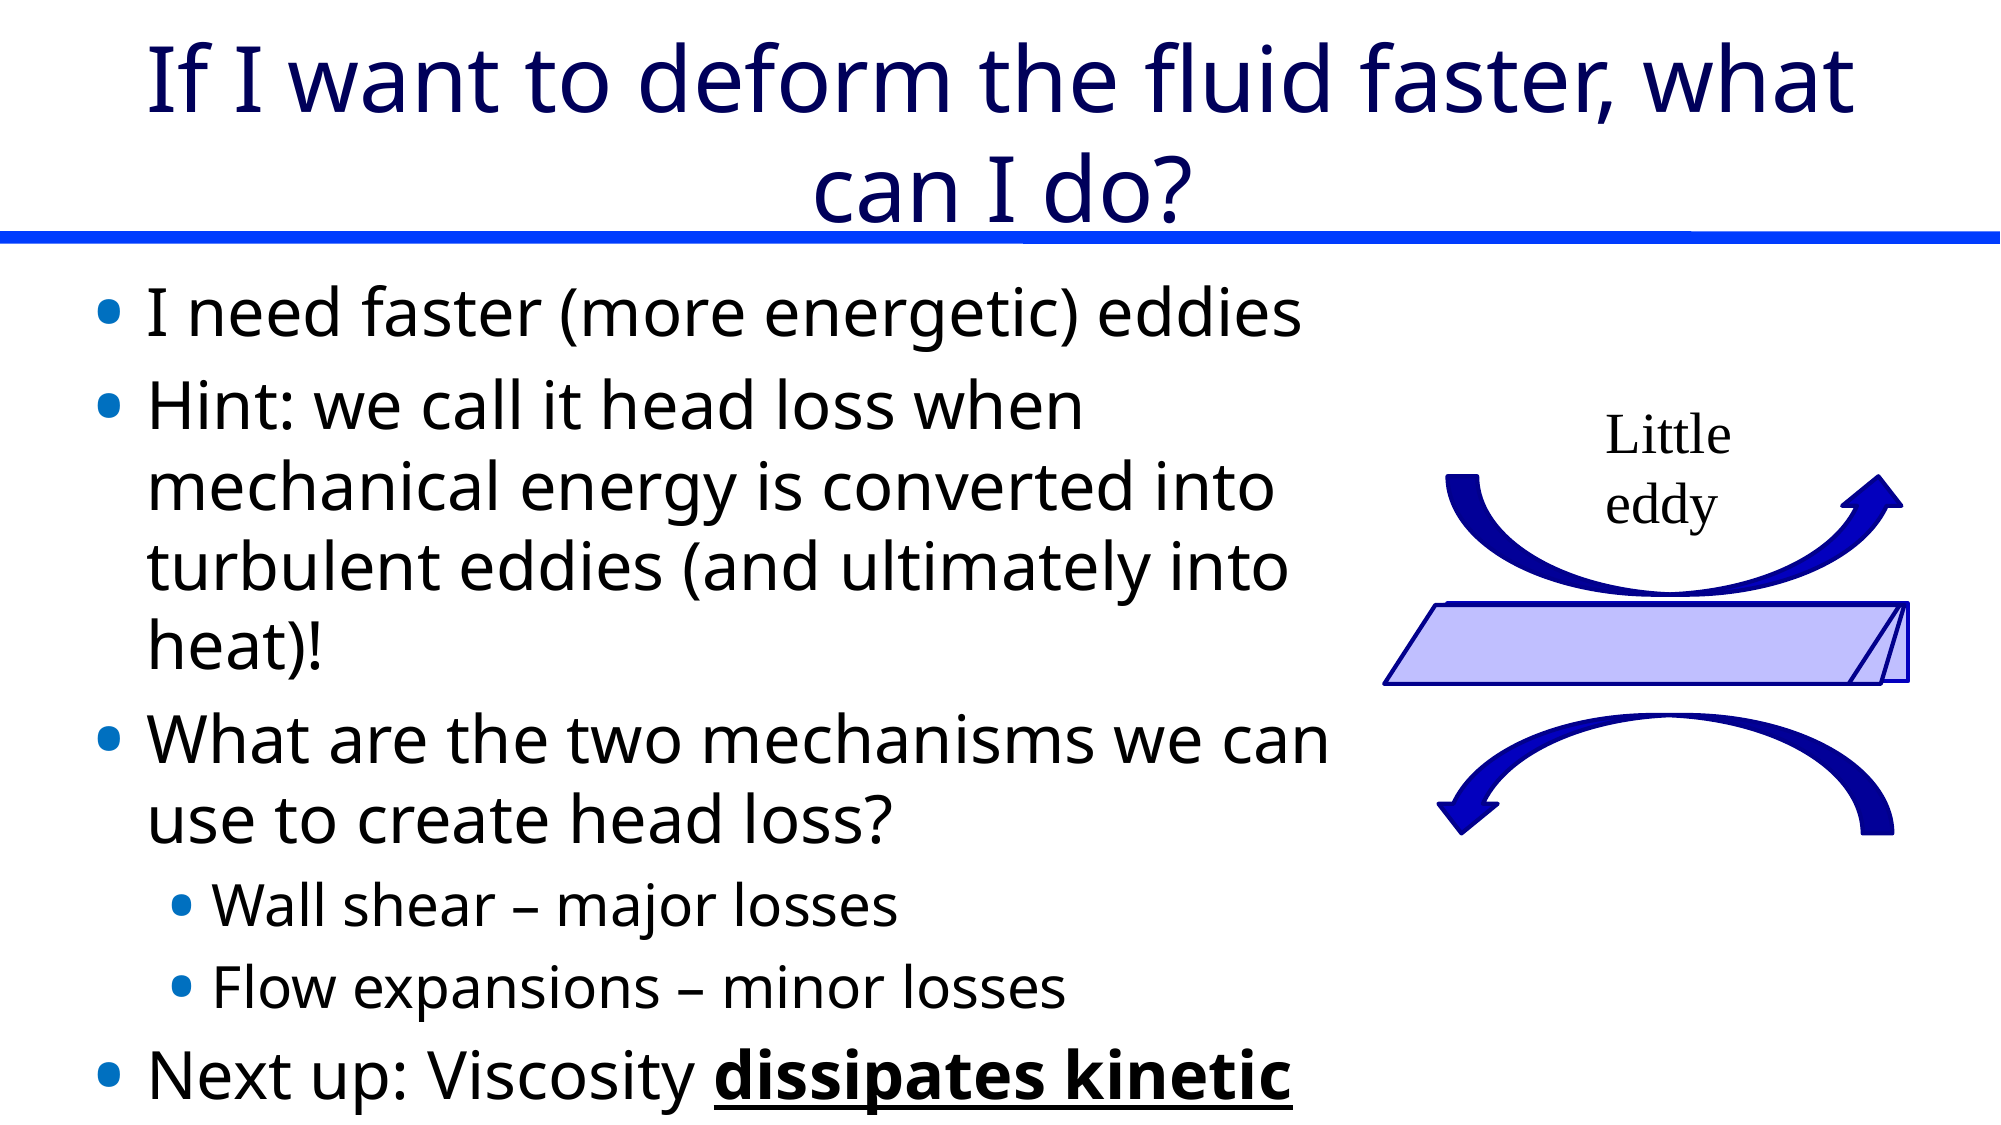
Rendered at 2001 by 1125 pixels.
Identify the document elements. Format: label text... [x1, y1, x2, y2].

text_box [1445, 601, 1910, 683]
text_box [1871, 474, 1904, 533]
text_box [1445, 474, 1861, 597]
text_box [1851, 602, 1907, 686]
title If I want to deform the fluid faster, what can I do? [75, 37, 1930, 225]
text_box Little eddy [1591, 387, 1871, 543]
list I need faster (more energetic) eddies Hint: we call it head loss when mechanical energy is converted into turbulent eddies (and ultimately into heat)! What are the two mechanisms we can use to create head loss? Wall shear – major losses Flow expansions – minor losses Next up: Viscosity dissipates kinetic energy [74, 262, 1411, 1006]
text_box [1436, 712, 1895, 836]
text_box [1382, 602, 1902, 686]
